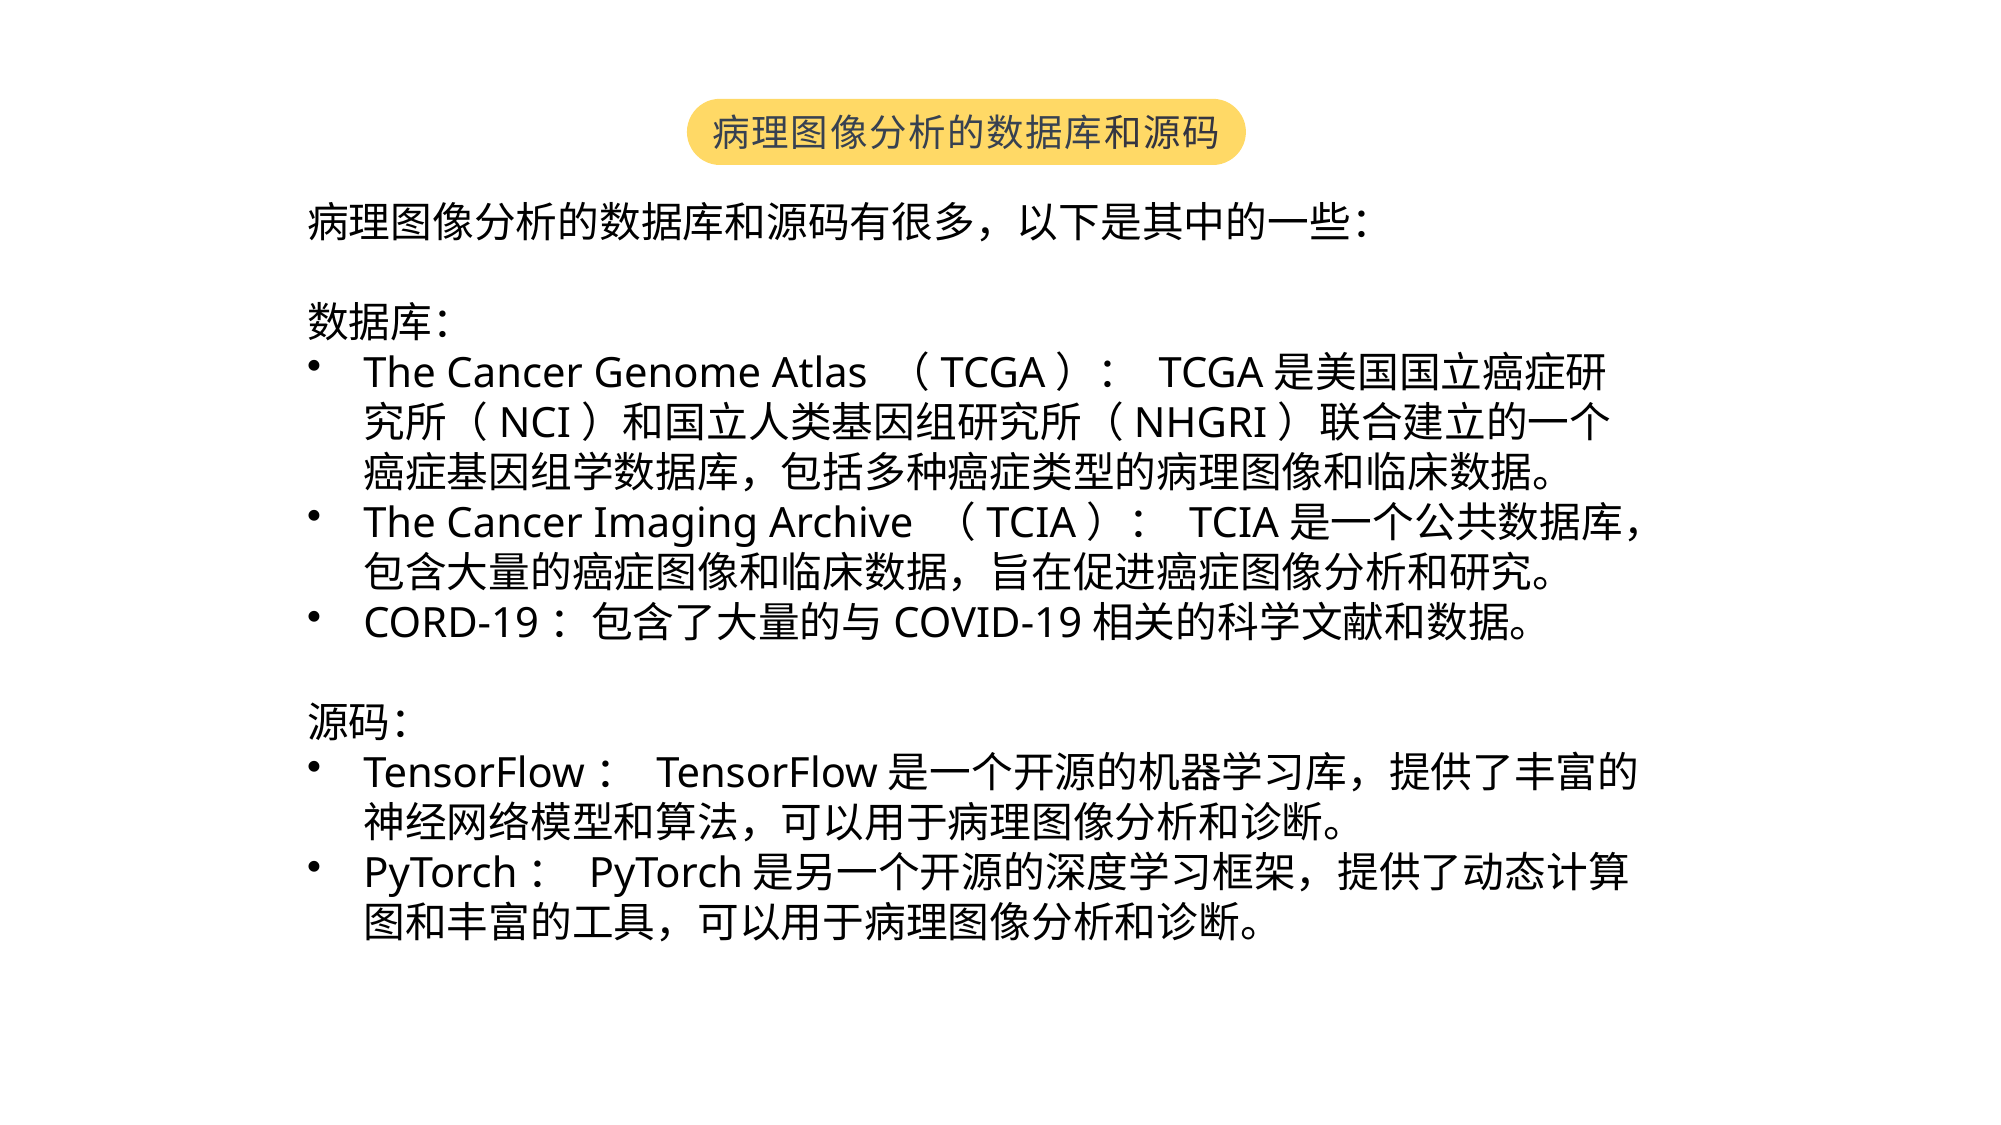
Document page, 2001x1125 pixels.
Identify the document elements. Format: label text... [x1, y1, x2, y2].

text_box 病理图像分析的数据库和源码有很多，以下是其中的一些： 数据库： The Cancer Genome Atlas （TCGA）： TCGA是美国国立癌症研究所（NCI）和国立人类基因组研究所（NHGRI）联合建立的一个癌症基因组学数据库，包括多种癌症类型的病理图像和临床数据。 The Cancer Imaging Archive （TCIA）： TCIA是一个公共数据库，包含大量的癌症图像和临床数据，旨在促进癌症图像分析和研究。 CORD-19：包含了大量的与COVID-19相关的科学文献和数据。 源码： TensorFlow： TensorFlow是一个开源的机器学习库，提供了丰富的神经网络模型和算法，可以用于病理图像分析和诊断。 PyTorch： PyTorch是另一个开源的深度学习框架，提供了动态计算图和丰富的工具，可以用于病理图像分析和诊断。 [292, 188, 1660, 1046]
text_box 病理图像分析的数据库和源码 [685, 97, 1247, 167]
